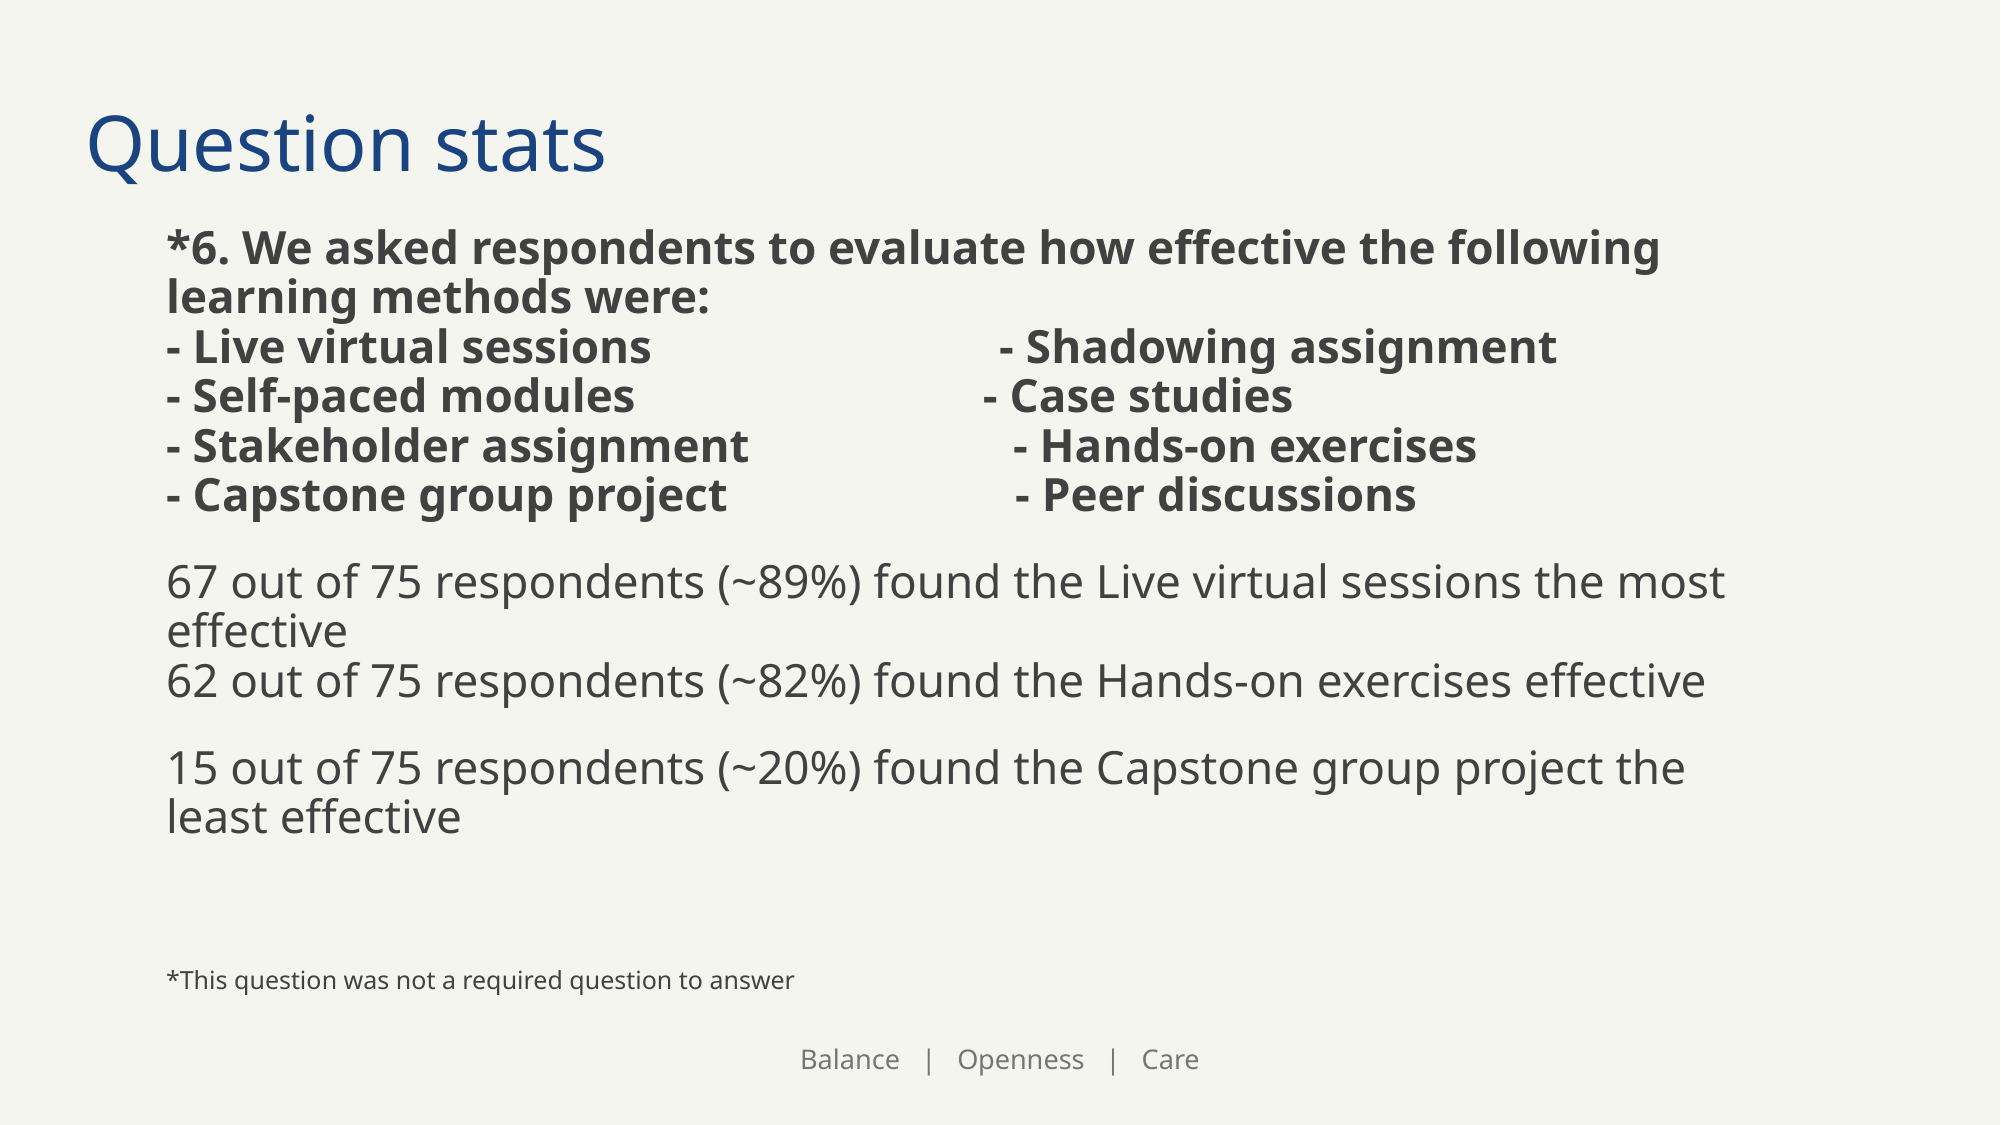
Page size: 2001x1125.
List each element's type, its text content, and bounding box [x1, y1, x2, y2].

title Question stats [70, 97, 1934, 301]
list *6. We asked respondents to evaluate how effective the following learning methods were: - Live virtual sessions - Shadowing assignment - Self-paced modules - Case studies - Stakeholder assignment - Hands-on exercises - Capstone group project - Peer discussions 67 out of 75 respondents (~89%) found the Live virtual sessions the most effective 62 out of 75 respondents (~82%) found the Hands-on exercises effective 15 out of 75 respondents (~20%) found the Capstone group project the least effective *This question was not a required question to answer [150, 217, 1801, 1029]
